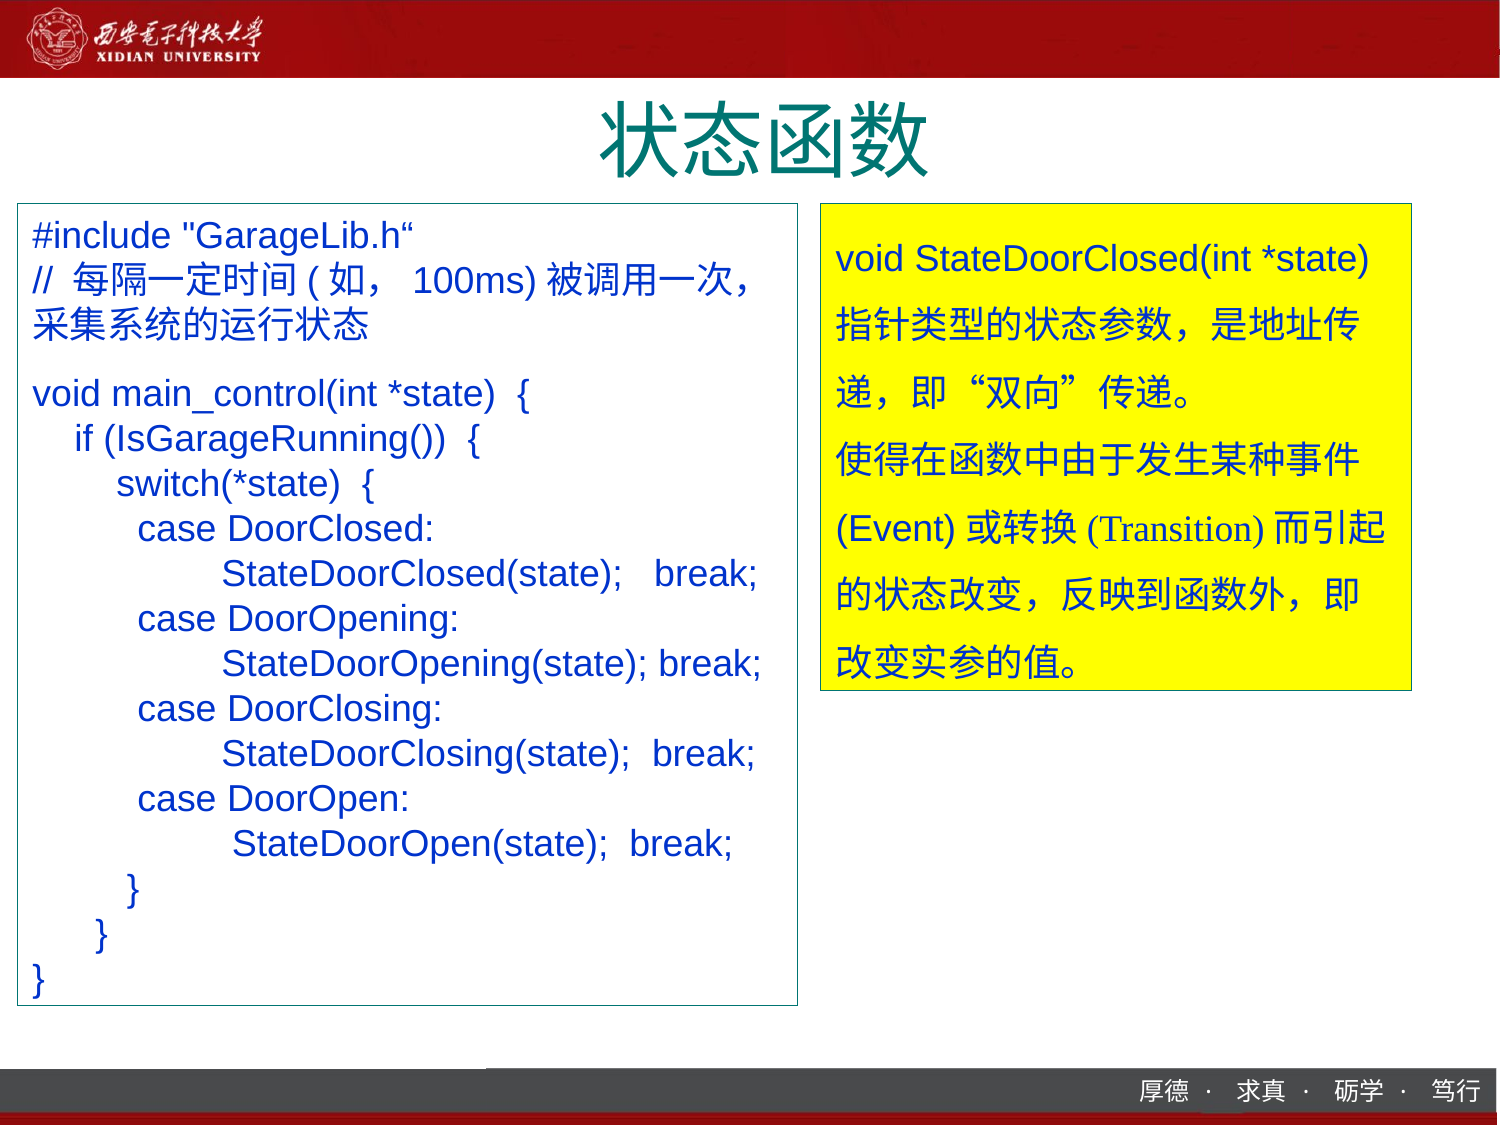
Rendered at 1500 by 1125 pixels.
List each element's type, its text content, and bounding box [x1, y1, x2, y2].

title 状态函数 [57, 55, 1471, 221]
picture [0, 0, 1500, 78]
picture [0, 1068, 1497, 1125]
text_box void StateDoorClosed(int *state) 指针类型的状态参数，是地址传递，即“双向”传递。 使得在函数中由于发生某种事件(Event)或转换(Transition)而引起的状态改变，反映到函数外，即改变实参的值。 [820, 203, 1412, 691]
text_box #include "GarageLib.h“ // 每隔一定时间(如，100ms)被调用一次， 采集系统的运行状态 void main_control(int *state) { if (IsGarageRunning()) { switch(*state) { case DoorClosed: StateDoorClosed(state); break; case DoorOpening: StateDoorOpening(state); break; case DoorClosing: StateDoorClosing(state); break; case DoorOpen: StateDoorOpen(state); break; } } } [17, 203, 798, 1006]
